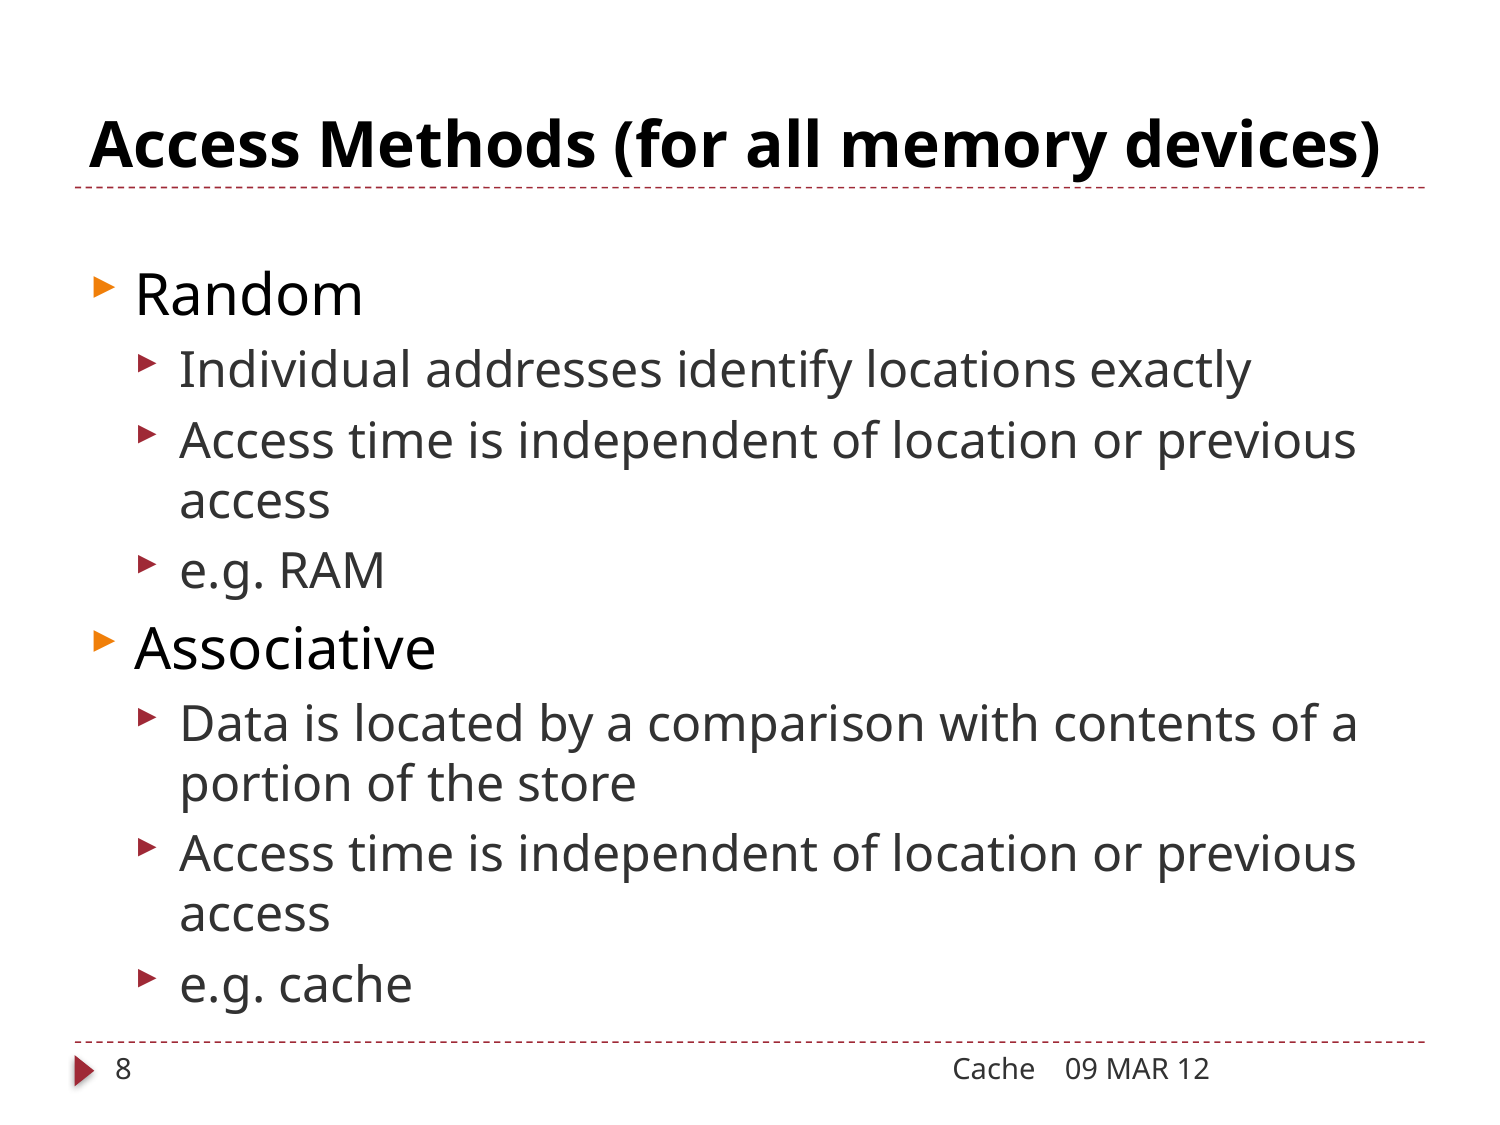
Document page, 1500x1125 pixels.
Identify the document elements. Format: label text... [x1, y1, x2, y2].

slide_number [1051, 1042, 1426, 1103]
footer Cache [475, 1042, 1051, 1103]
list Random Individual addresses identify locations exactly Access time is independent of location or previous access e.g. RAM Associative Data is located by a comparison with contents of a portion of the store Access time is independent of location or previous access e.g. cache [75, 249, 1417, 935]
slide_number 8 [100, 1042, 426, 1103]
title Access Methods (for all memory devices) [75, 24, 1425, 188]
